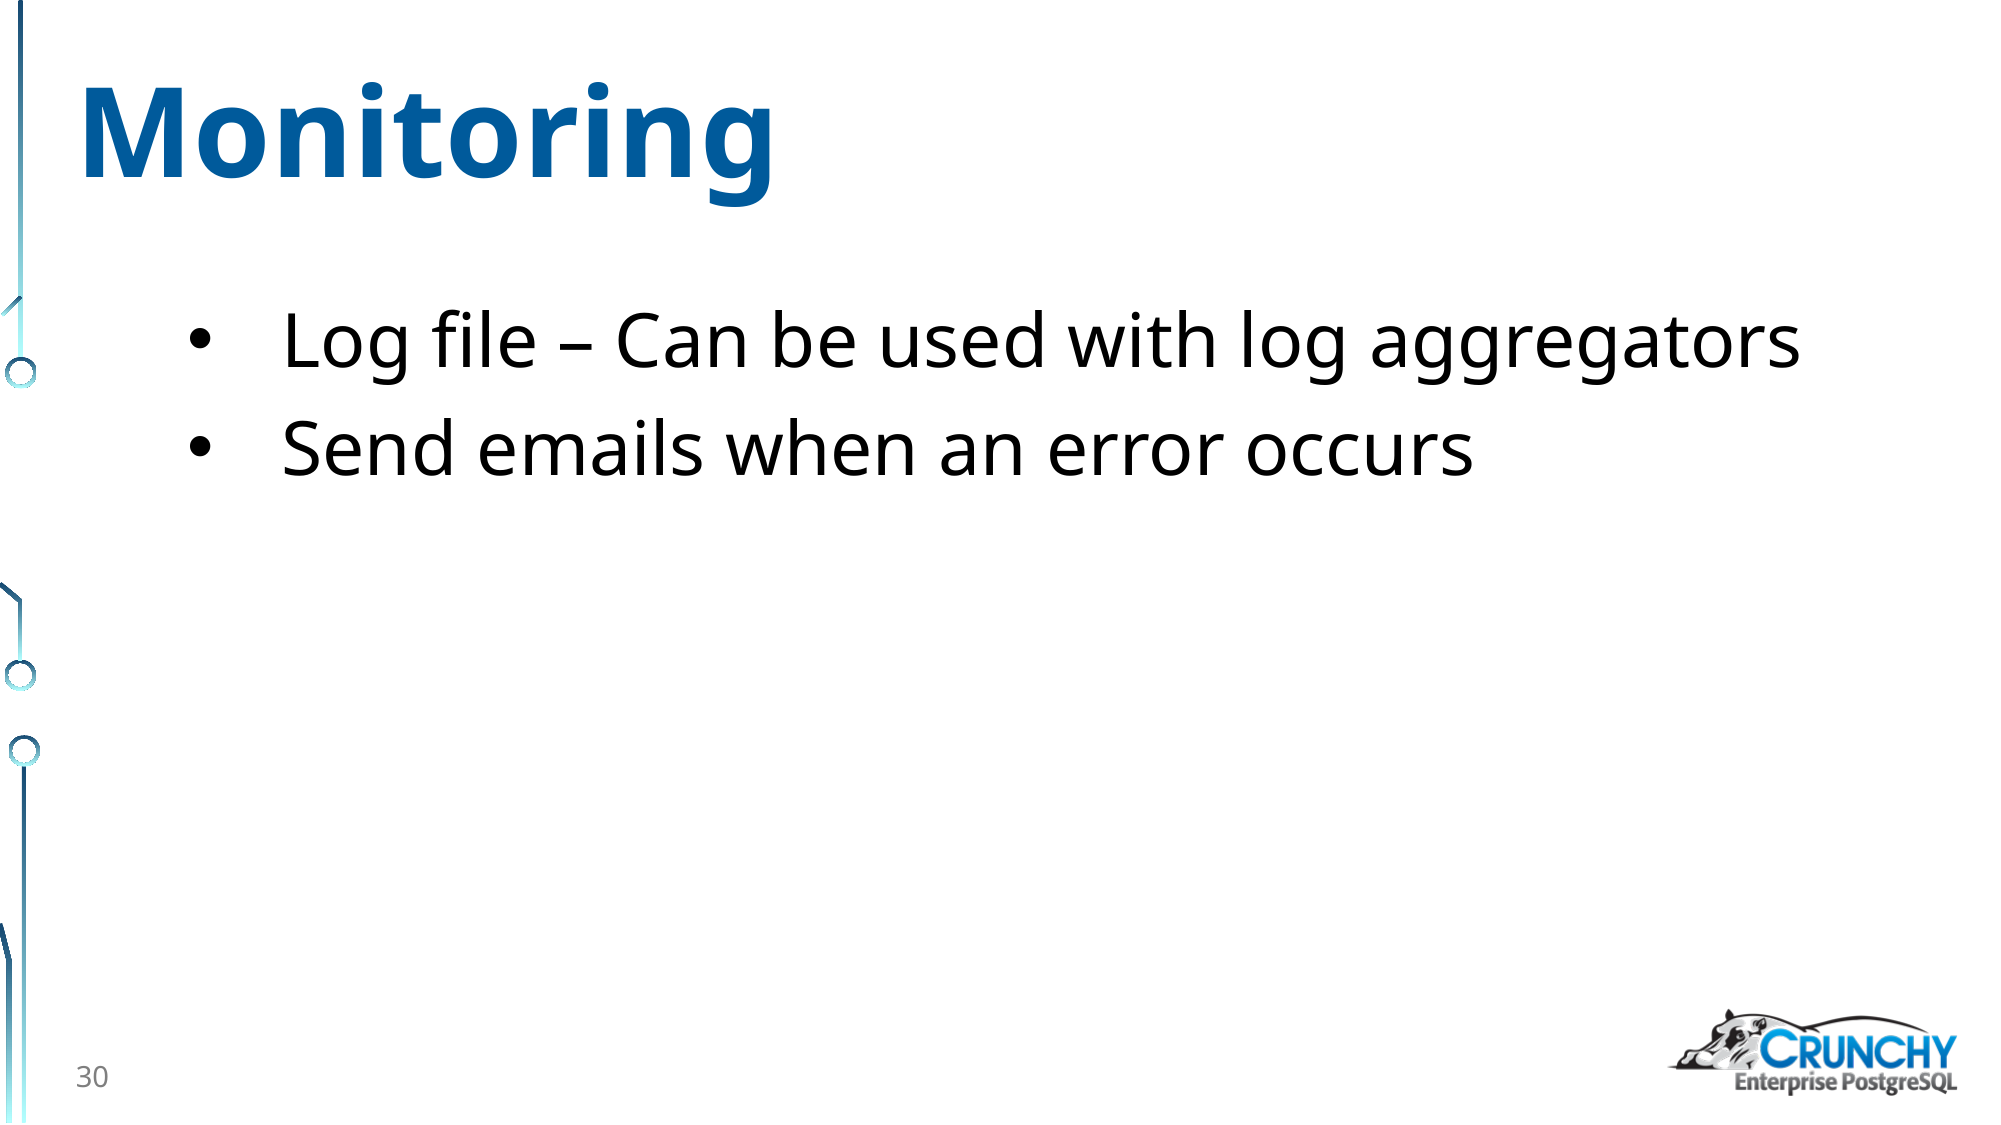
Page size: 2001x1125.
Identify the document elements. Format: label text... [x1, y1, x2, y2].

list Log file – Can be used with log aggregators Send emails when an error occurs [97, 267, 1893, 853]
picture [1656, 998, 1968, 1107]
slide_number 30 [60, 1051, 188, 1111]
title Monitoring [60, 55, 1686, 218]
